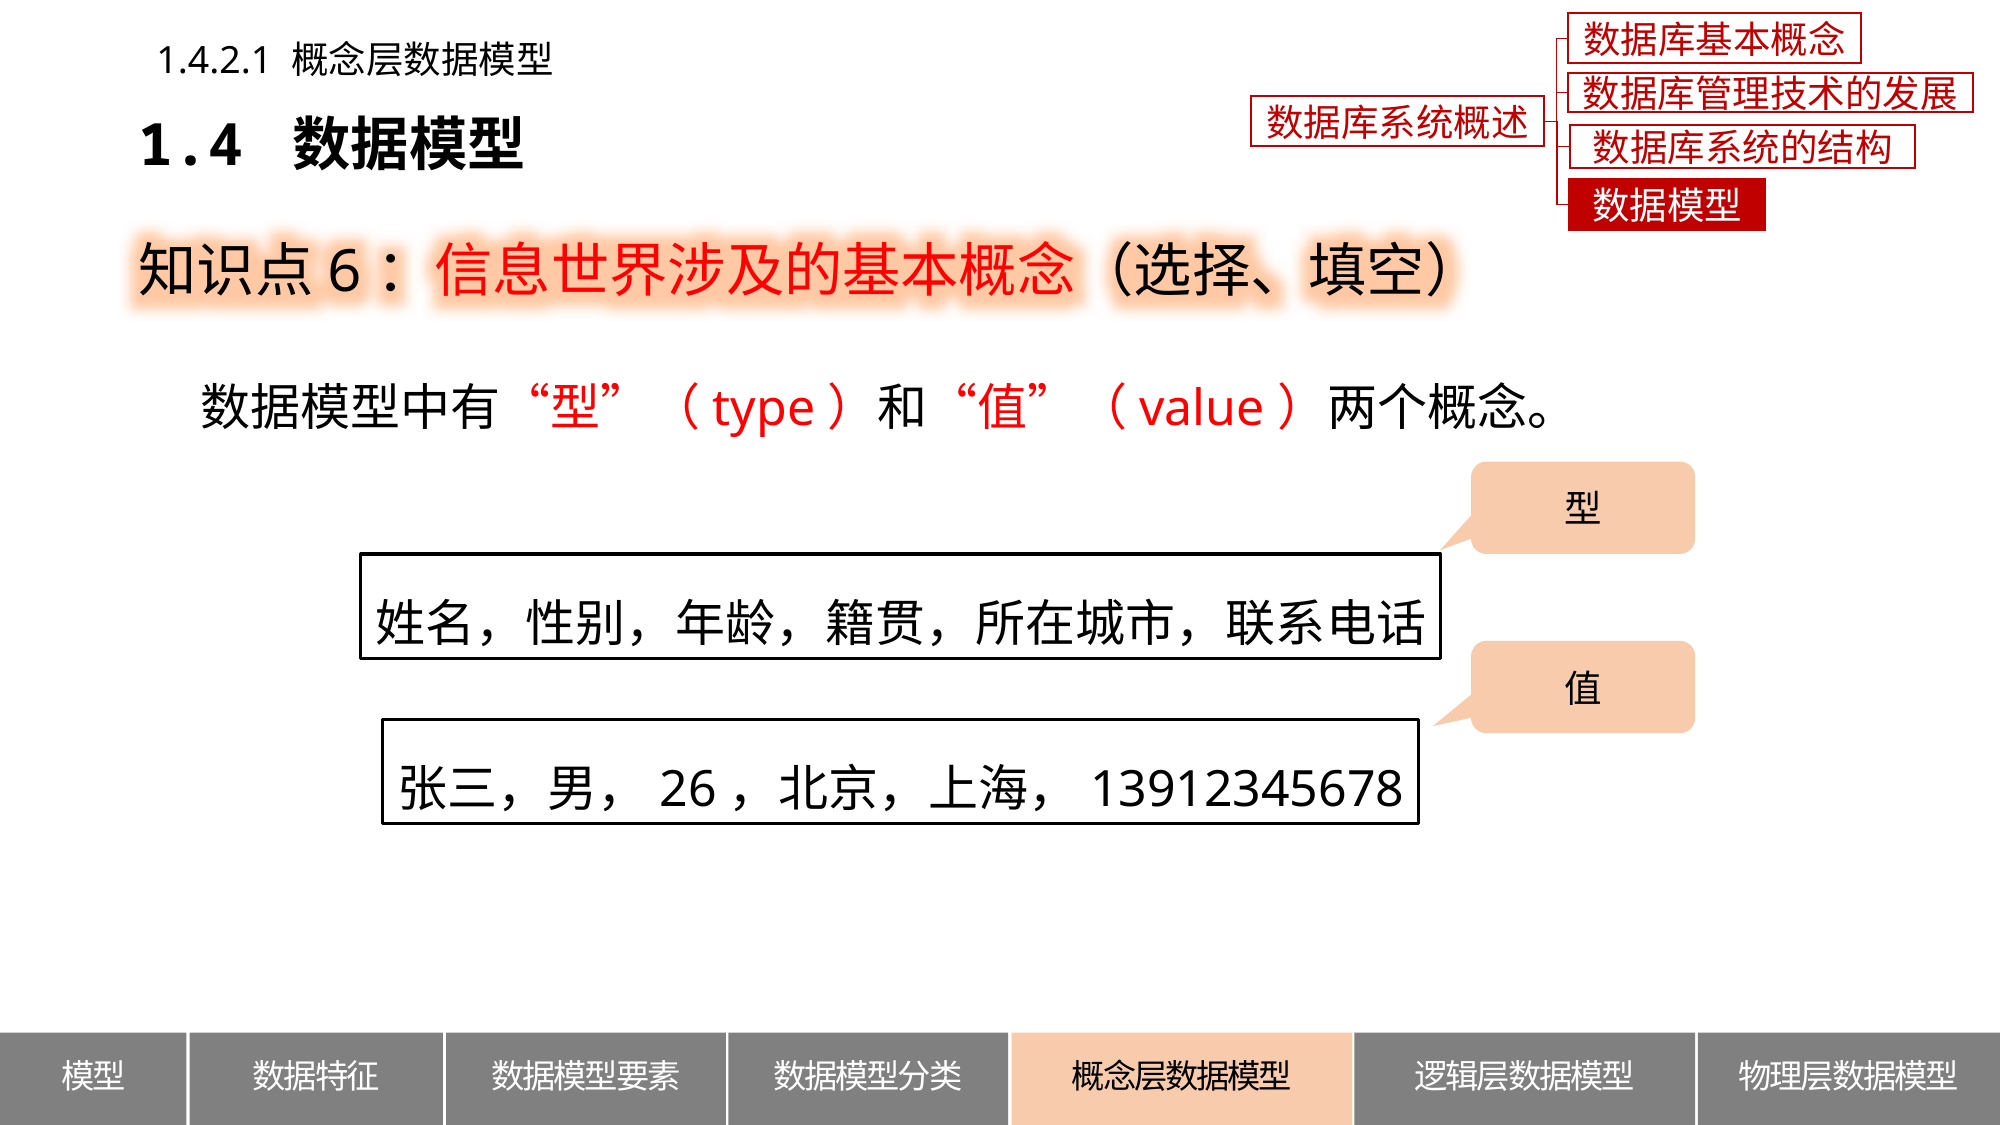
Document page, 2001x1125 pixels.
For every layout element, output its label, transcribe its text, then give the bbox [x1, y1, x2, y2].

text_box 数据模型 [1568, 178, 1766, 231]
text_box 张三，男，26，北京，上海，13912345678 [382, 719, 1419, 824]
text_box 型 [1439, 460, 1697, 556]
text_box 数据模型中有“型”（type）和“值”（value）两个概念。 [186, 350, 1827, 443]
text_box 数据库管理技术的发展 [1568, 72, 1974, 113]
text_box 数据库基本概念 [114, 166, 1954, 339]
text_box 知识点6：信息世界涉及的基本概念（选择、填空） [120, 172, 1945, 329]
text_box 数据库基本概念 [1567, 12, 1862, 64]
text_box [118, 170, 1949, 335]
text_box 1.4.2.1 概念层数据模型 [141, 28, 569, 89]
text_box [1544, 92, 1568, 121]
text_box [1544, 38, 1568, 92]
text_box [0, 1030, 2000, 1125]
text_box 数据库系统的结构 [1570, 124, 1916, 169]
text_box 数据库系统概述 [1250, 95, 1544, 147]
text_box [1544, 121, 1570, 205]
text_box 值 [1432, 639, 1697, 735]
text_box 姓名，性别，年龄，籍贯，所在城市，联系电话 [360, 553, 1441, 659]
text_box 1.4 数据模型 [120, 97, 1544, 153]
